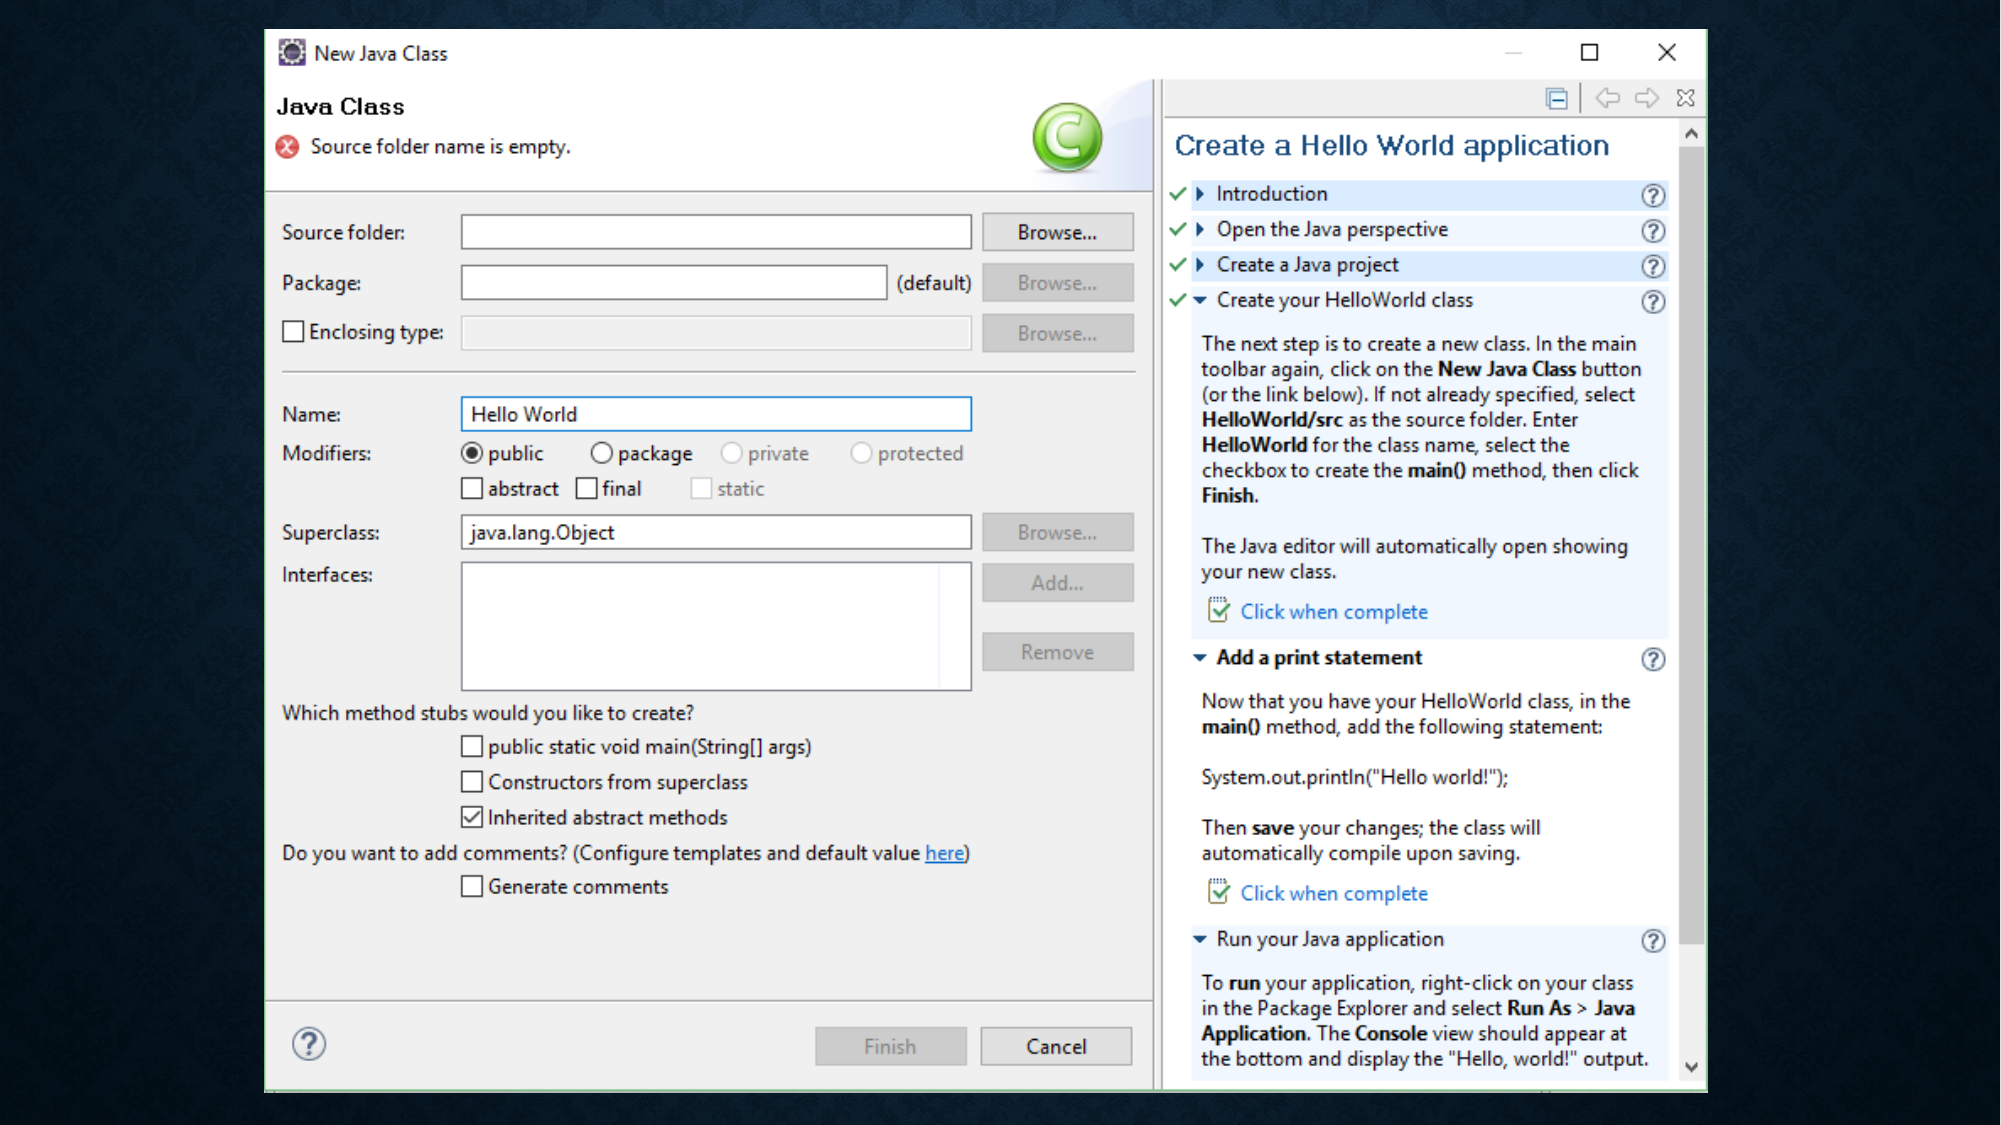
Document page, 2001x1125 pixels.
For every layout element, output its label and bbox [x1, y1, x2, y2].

picture [263, 28, 1708, 1094]
